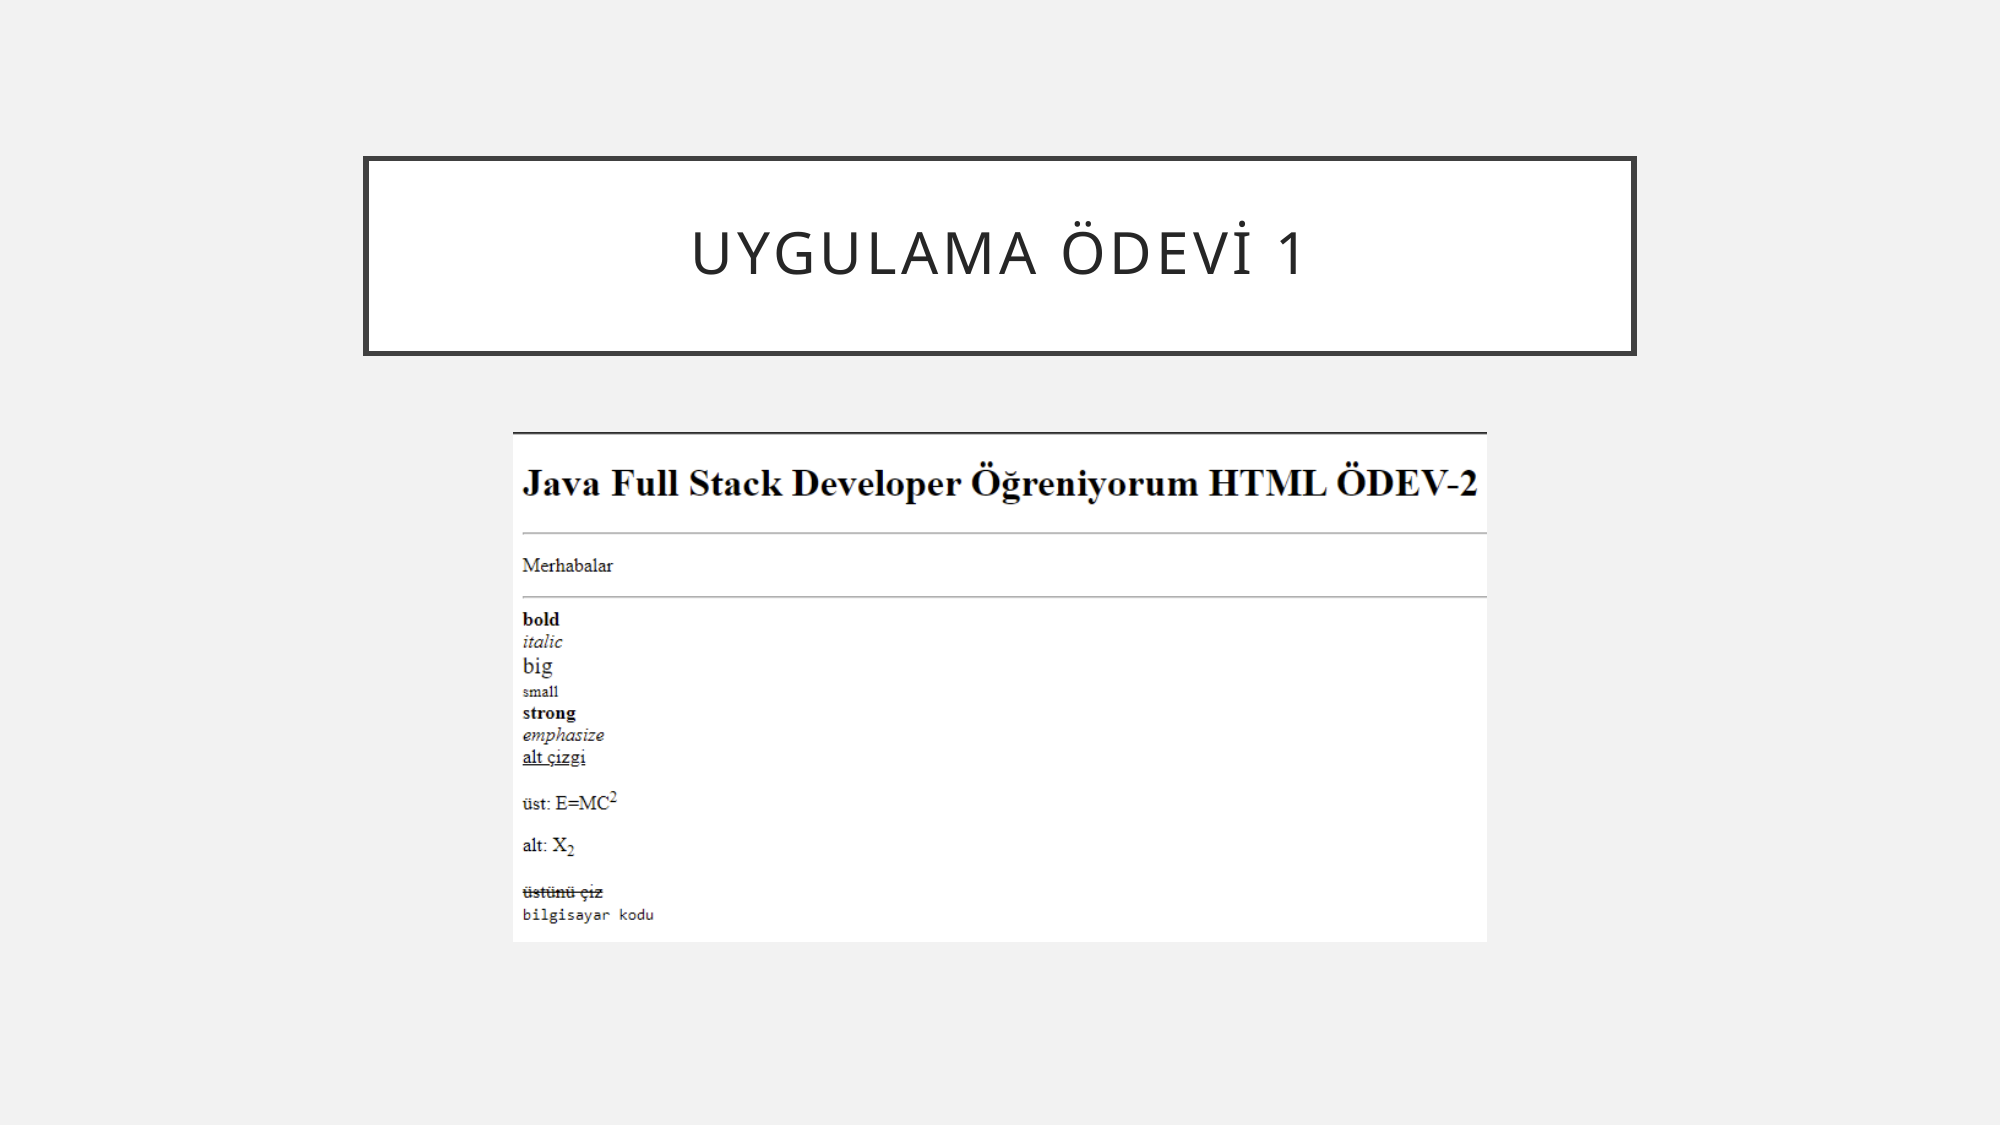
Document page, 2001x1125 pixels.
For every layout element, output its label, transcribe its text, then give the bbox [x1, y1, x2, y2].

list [513, 432, 1487, 942]
title Uygulama ödevi 1 [363, 156, 1637, 356]
